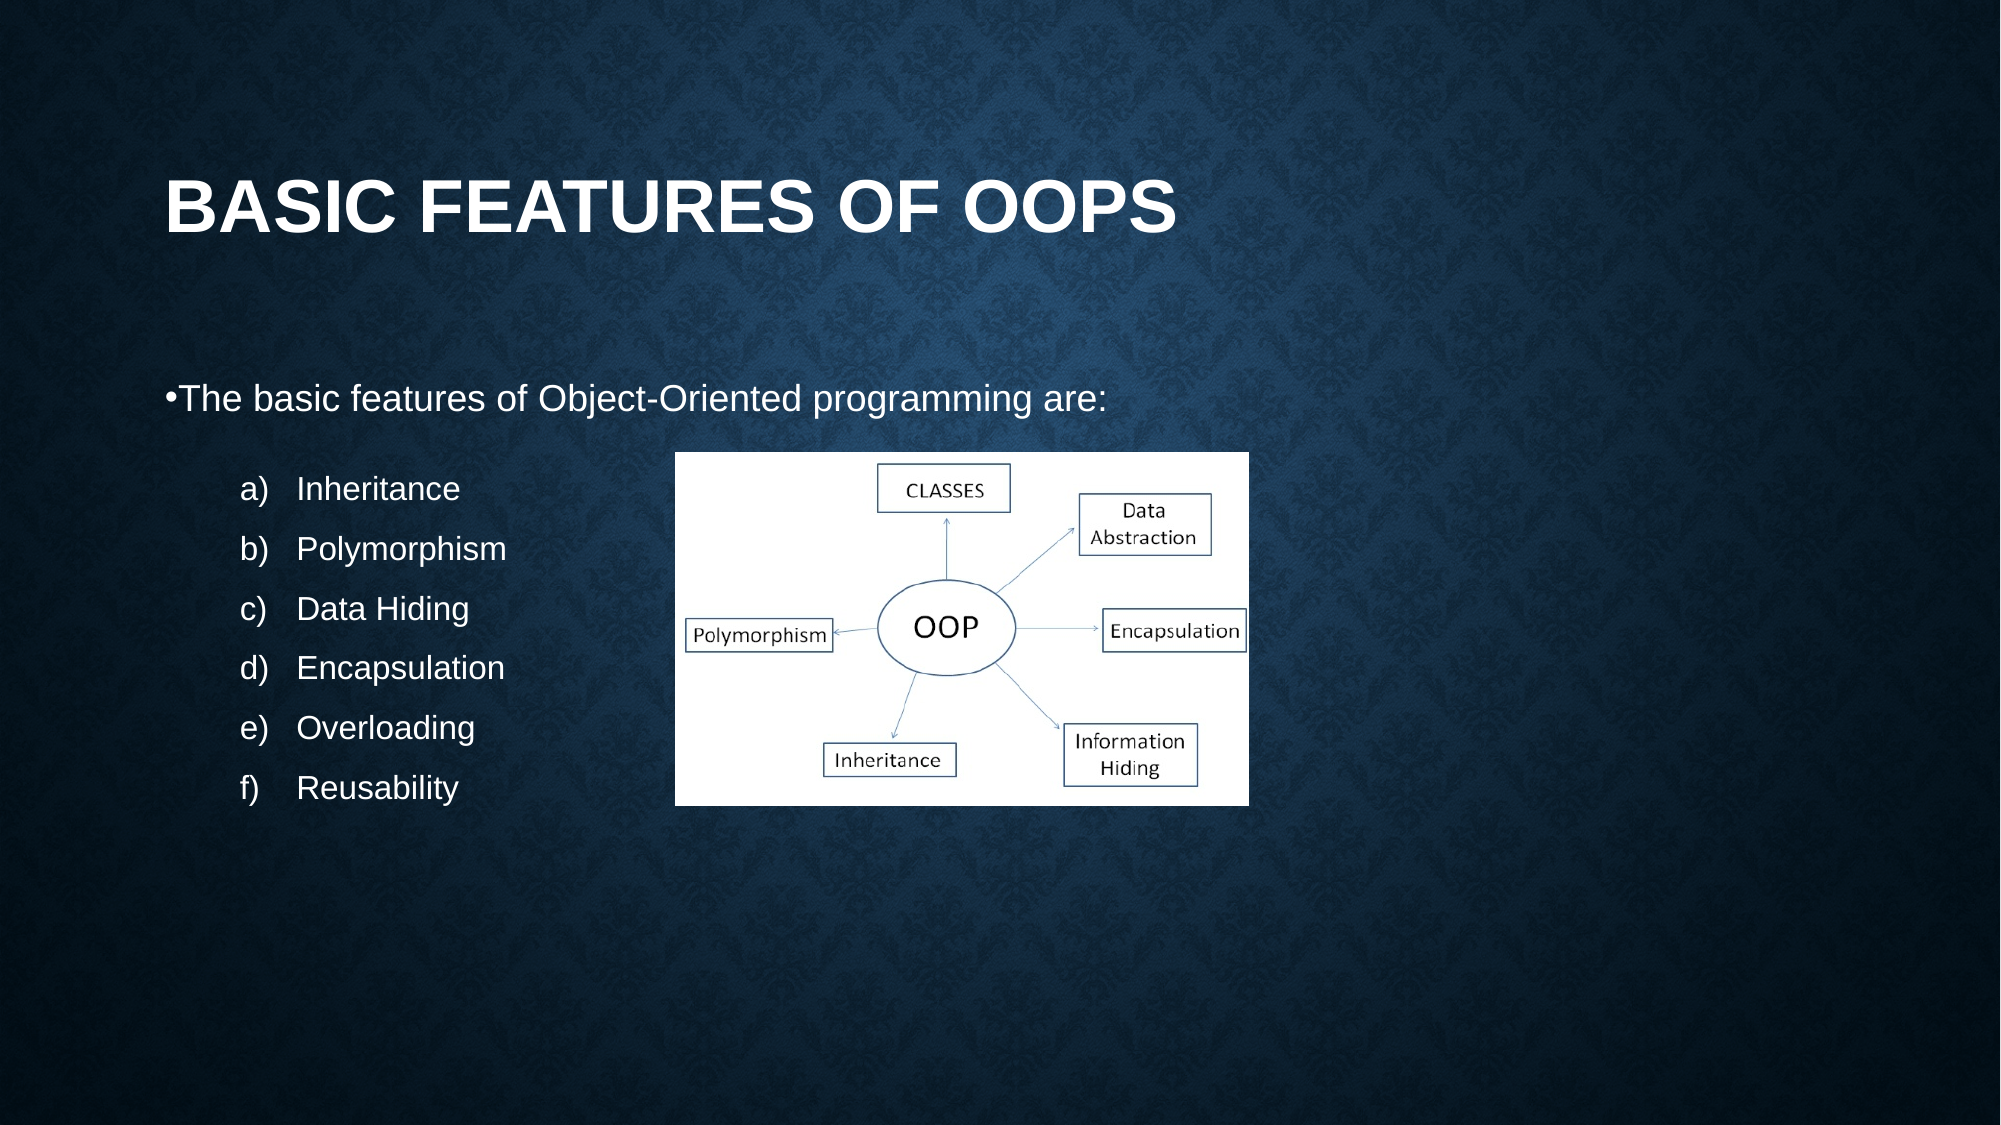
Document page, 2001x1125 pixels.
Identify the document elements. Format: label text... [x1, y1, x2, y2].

title basic features of OOPs [149, 99, 1849, 318]
list The basic features of Object-Oriented programming are: Inheritance Polymorphism Data Hiding Encapsulation Overloading Reusability [149, 343, 1849, 950]
picture [675, 452, 1249, 806]
